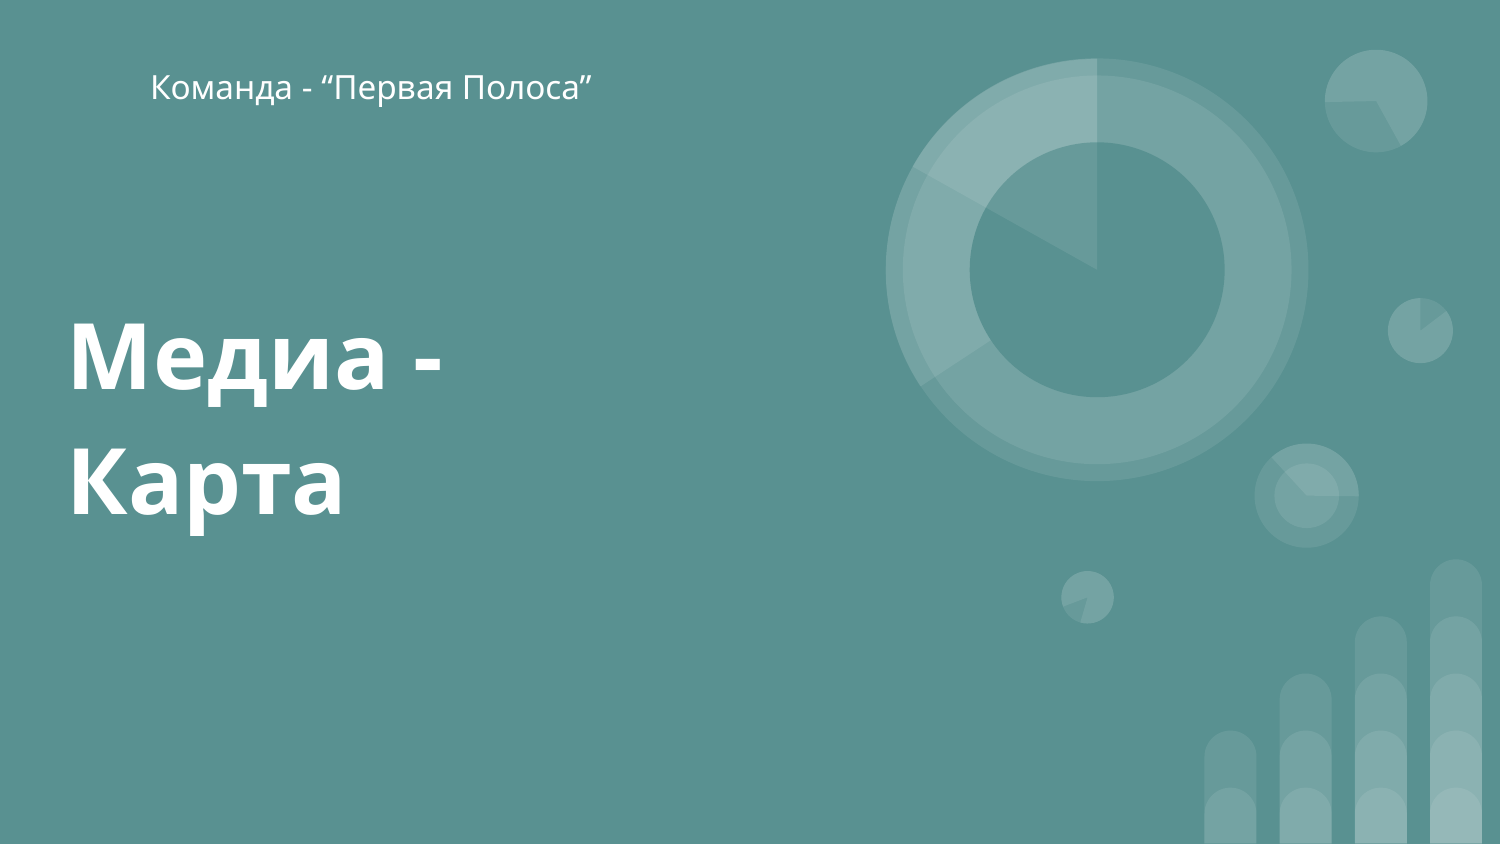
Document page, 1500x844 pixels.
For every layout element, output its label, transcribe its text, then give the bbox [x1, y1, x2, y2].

title Медиа - Карта [51, 263, 750, 571]
subtitle Команда - “Первая Полоса” [135, 49, 834, 164]
